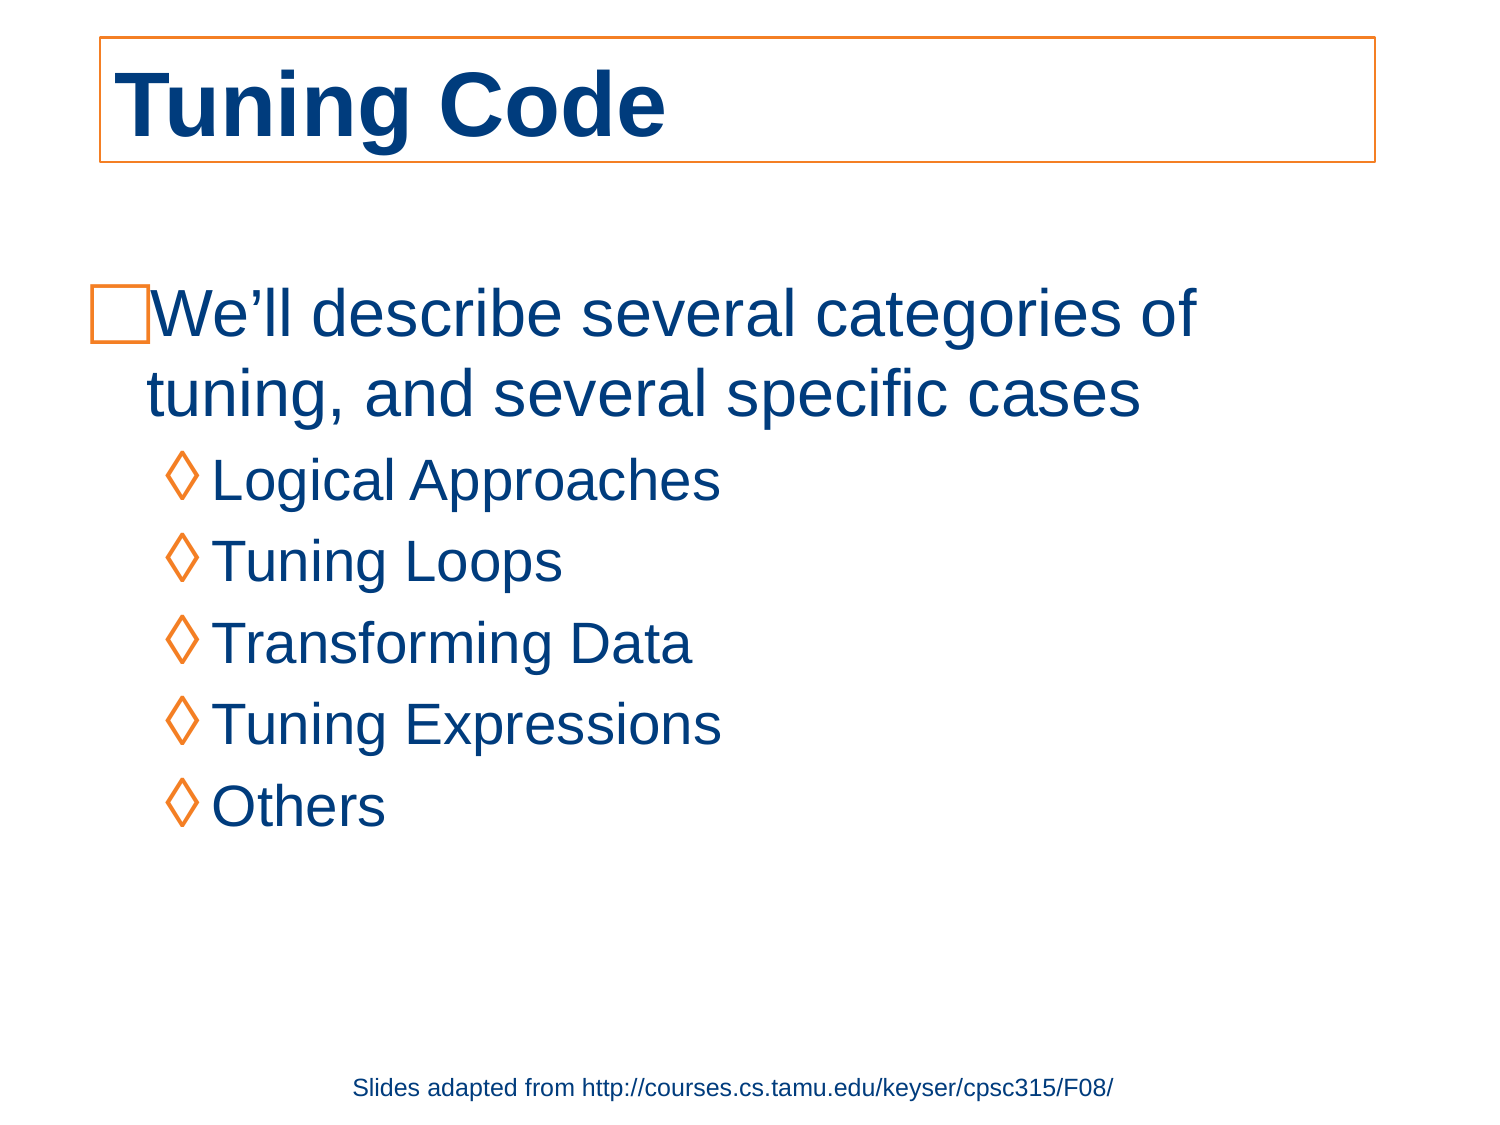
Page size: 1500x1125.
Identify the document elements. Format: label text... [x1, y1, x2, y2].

text_box Slides adapted from http://courses.cs.tamu.edu/keyser/cpsc315/F08/ [337, 1064, 1138, 1110]
list We’ll describe several categories of tuning, and several specific cases Logical Approaches Tuning Loops Transforming Data Tuning Expressions Others [75, 262, 1425, 1038]
title Tuning Code [99, 36, 1376, 163]
